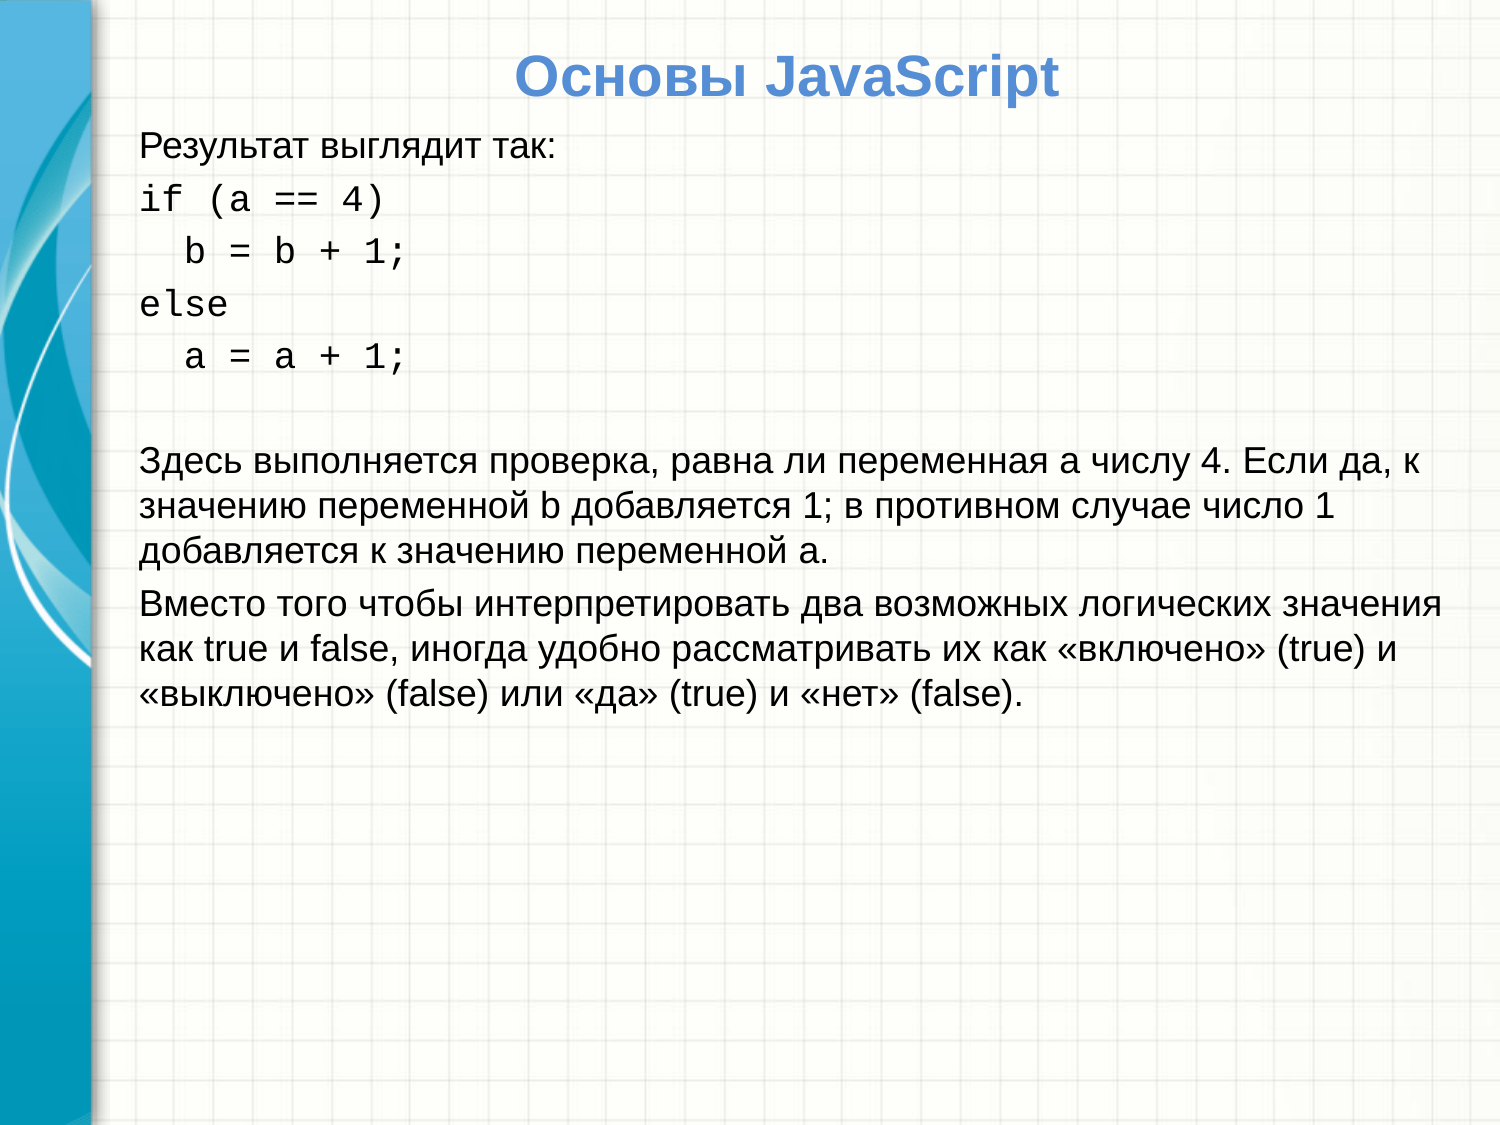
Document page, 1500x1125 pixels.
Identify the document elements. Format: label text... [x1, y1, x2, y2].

picture [0, 0, 1500, 1125]
list Результат выглядит так: if (a == 4) b = b + 1; else a = a + 1; Здесь выполняется проверка, равна ли переменная a числу 4. Если да, к значению переменной b добавляется 1; в противном случае число 1 добавляется к значению переменной a. Вместо того чтобы интерпретировать два возможных логических значения как true и false, иногда удобно рассматривать их как «включено» (true) и «выключено» (false) или «да» (true) и «нет» (false). [123, 113, 1471, 1059]
title Основы JavaScript [125, 44, 1450, 102]
